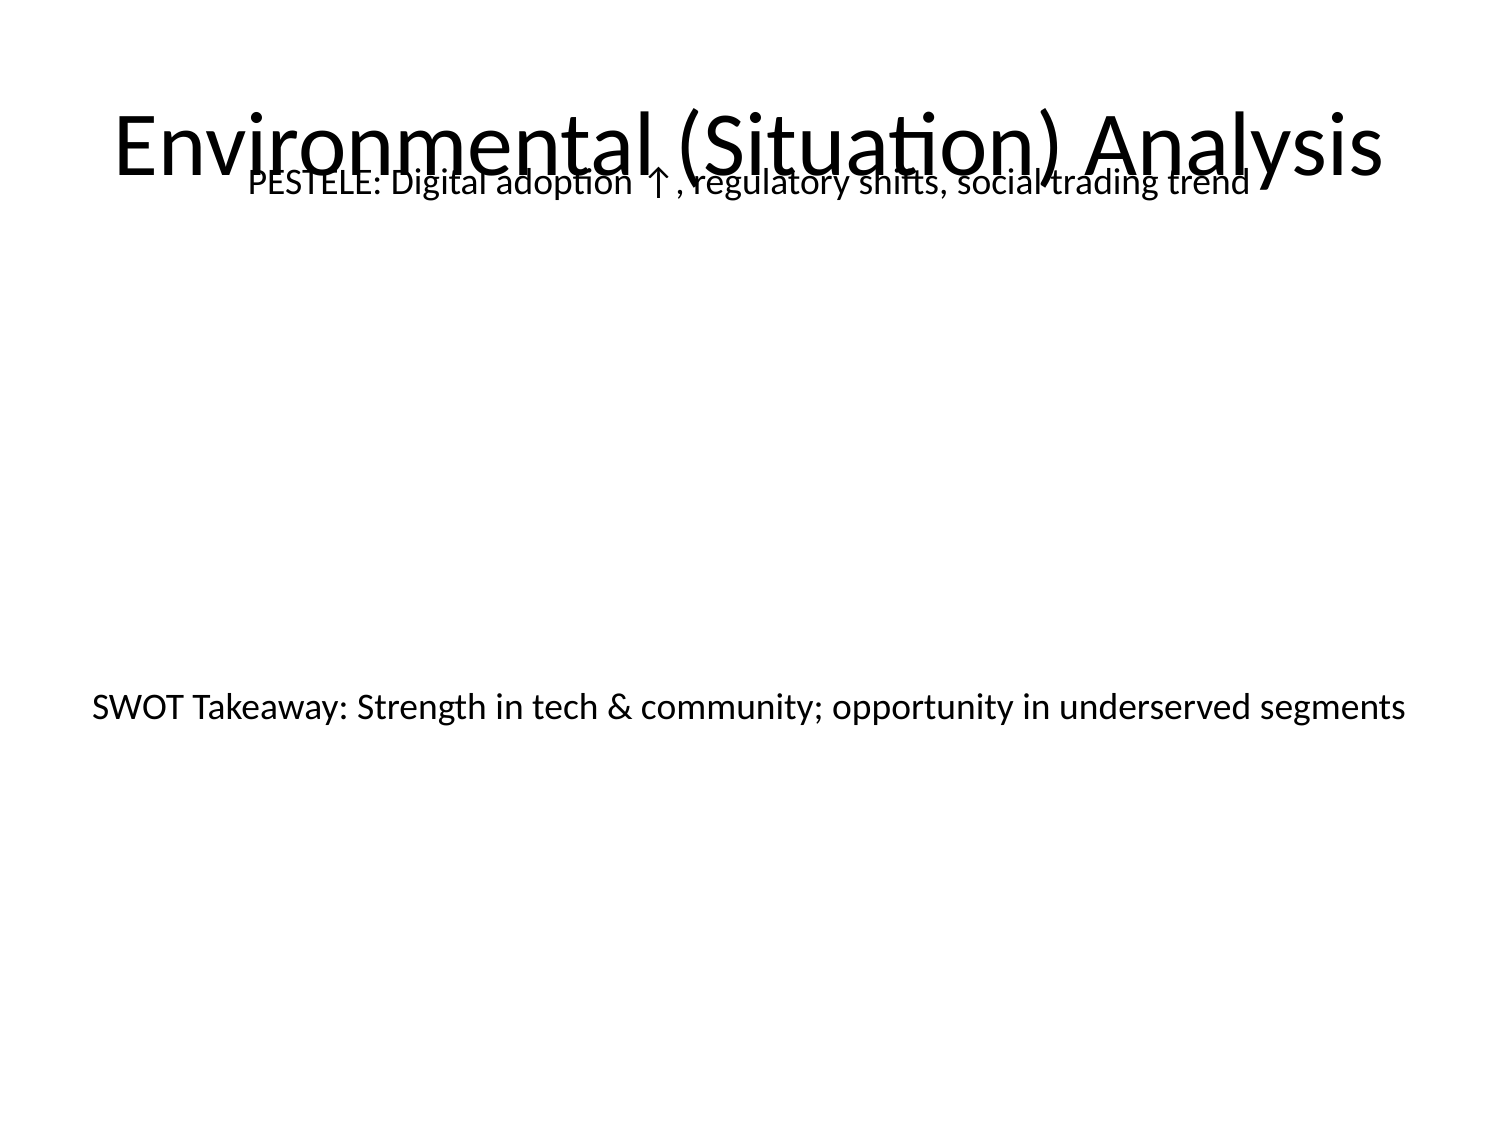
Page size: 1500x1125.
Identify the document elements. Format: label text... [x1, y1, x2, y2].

title Environmental (Situation) Analysis [75, 45, 1425, 233]
text_box PESTELE: Digital adoption ↑, regulatory shifts, social trading trend [233, 149, 1267, 210]
text_box SWOT Takeaway: Strength in tech & community; opportunity in underserved segments [77, 674, 1423, 735]
